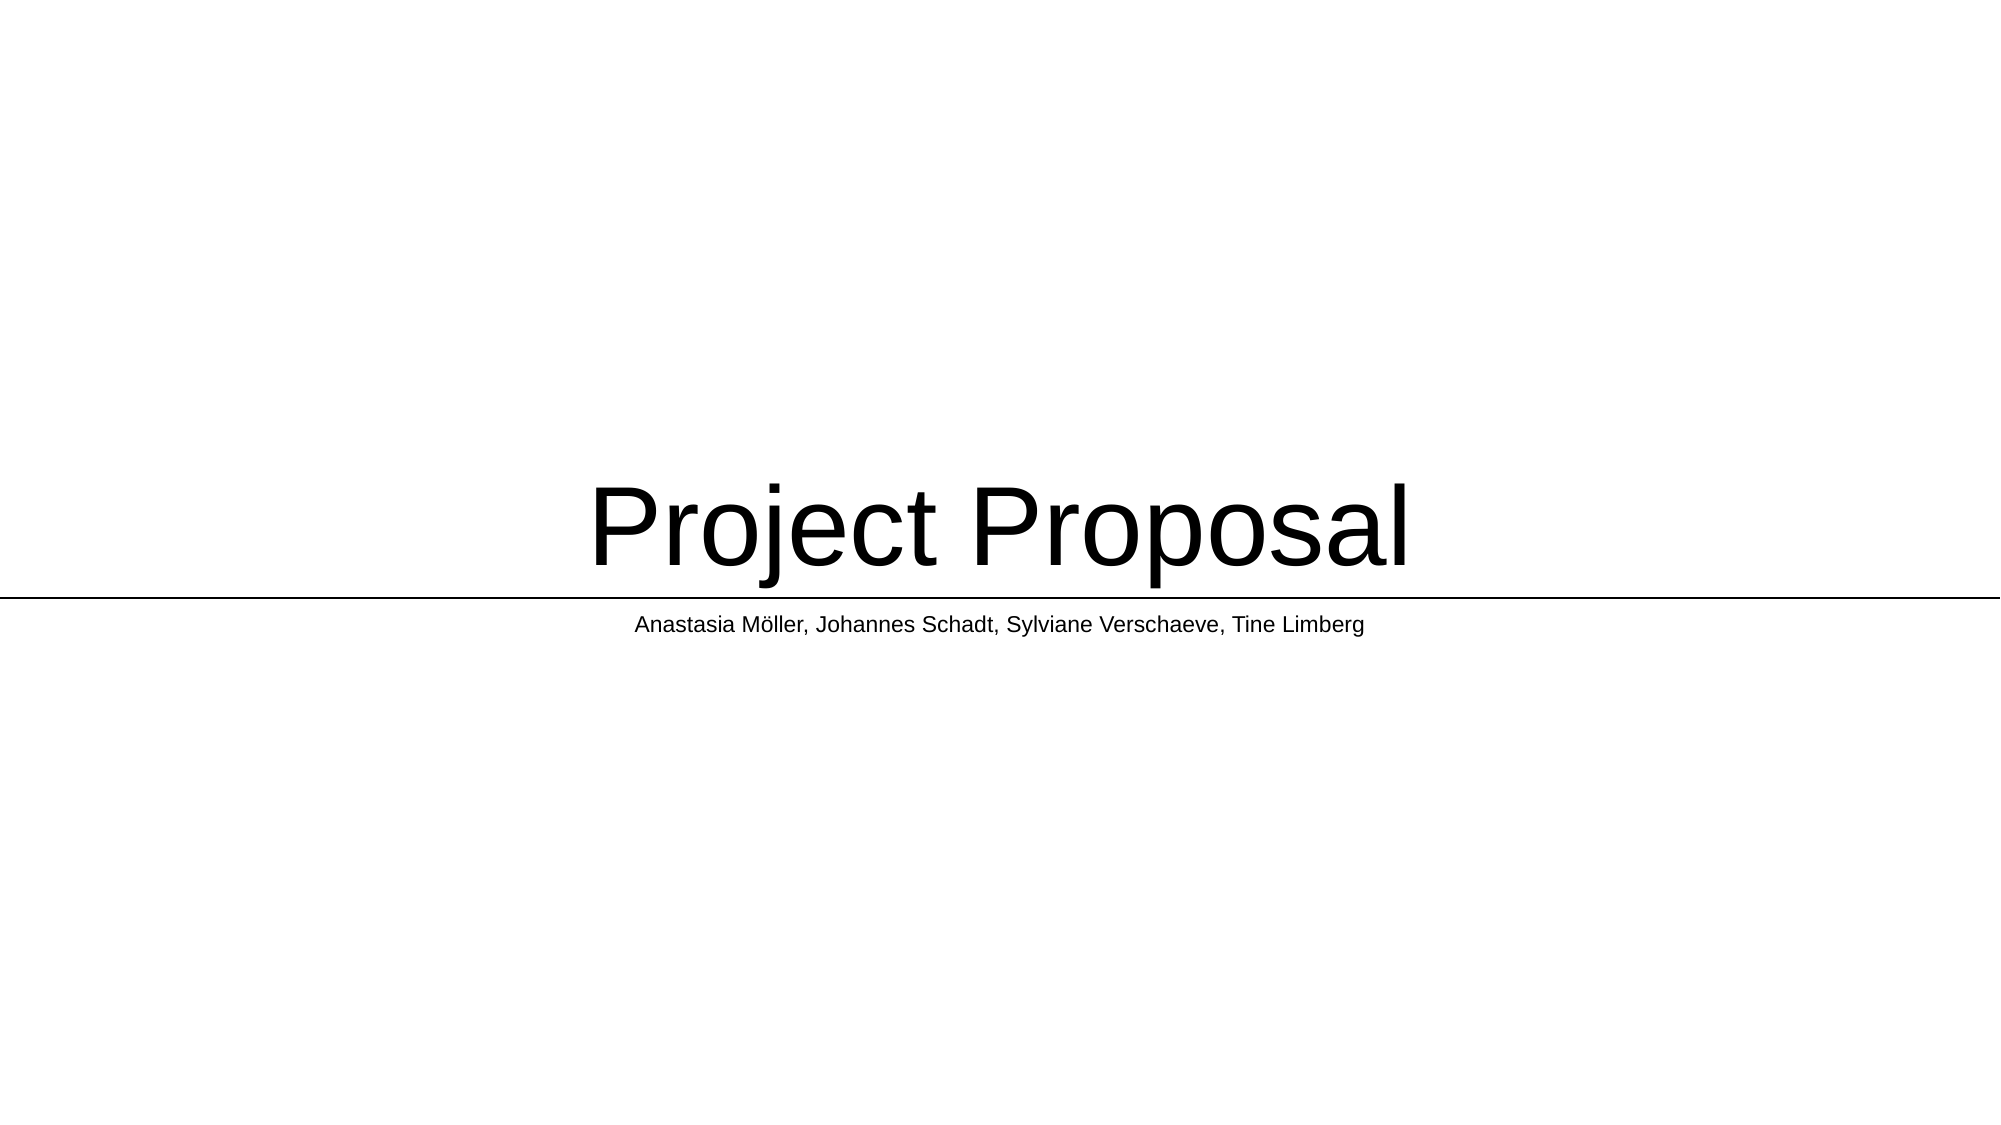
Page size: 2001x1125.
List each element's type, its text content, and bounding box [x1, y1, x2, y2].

text_box Anastasia Möller, Johannes Schadt, Sylviane Verschaeve, Tine Limberg [0, 602, 2000, 645]
text_box Project Proposal [0, 445, 2000, 596]
